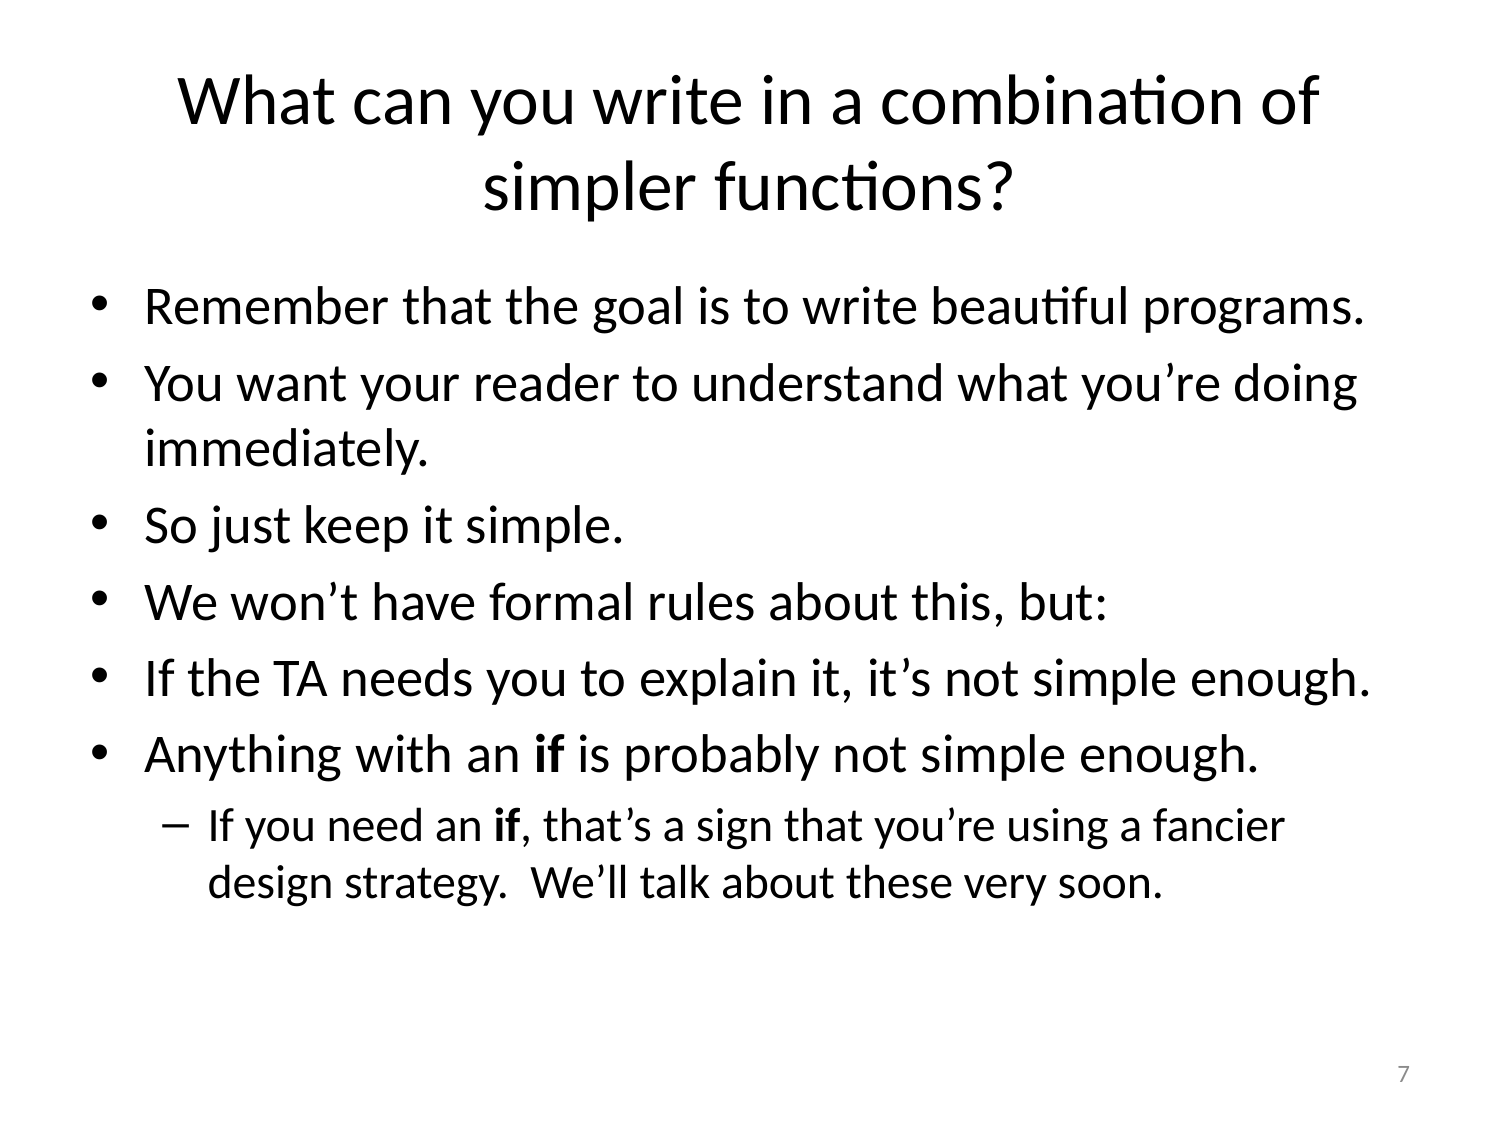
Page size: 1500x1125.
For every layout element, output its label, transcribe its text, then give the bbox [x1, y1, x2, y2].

list Remember that the goal is to write beautiful programs. You want your reader to understand what you’re doing immediately. So just keep it simple. We won’t have formal rules about this, but: If the TA needs you to explain it, it’s not simple enough. Anything with an if is probably not simple enough. If you need an if, that’s a sign that you’re using a fancier design strategy. We’ll talk about these very soon. [75, 262, 1425, 1005]
title What can you write in a combination of simpler functions? [75, 45, 1425, 233]
slide_number 7 [1074, 1042, 1425, 1103]
